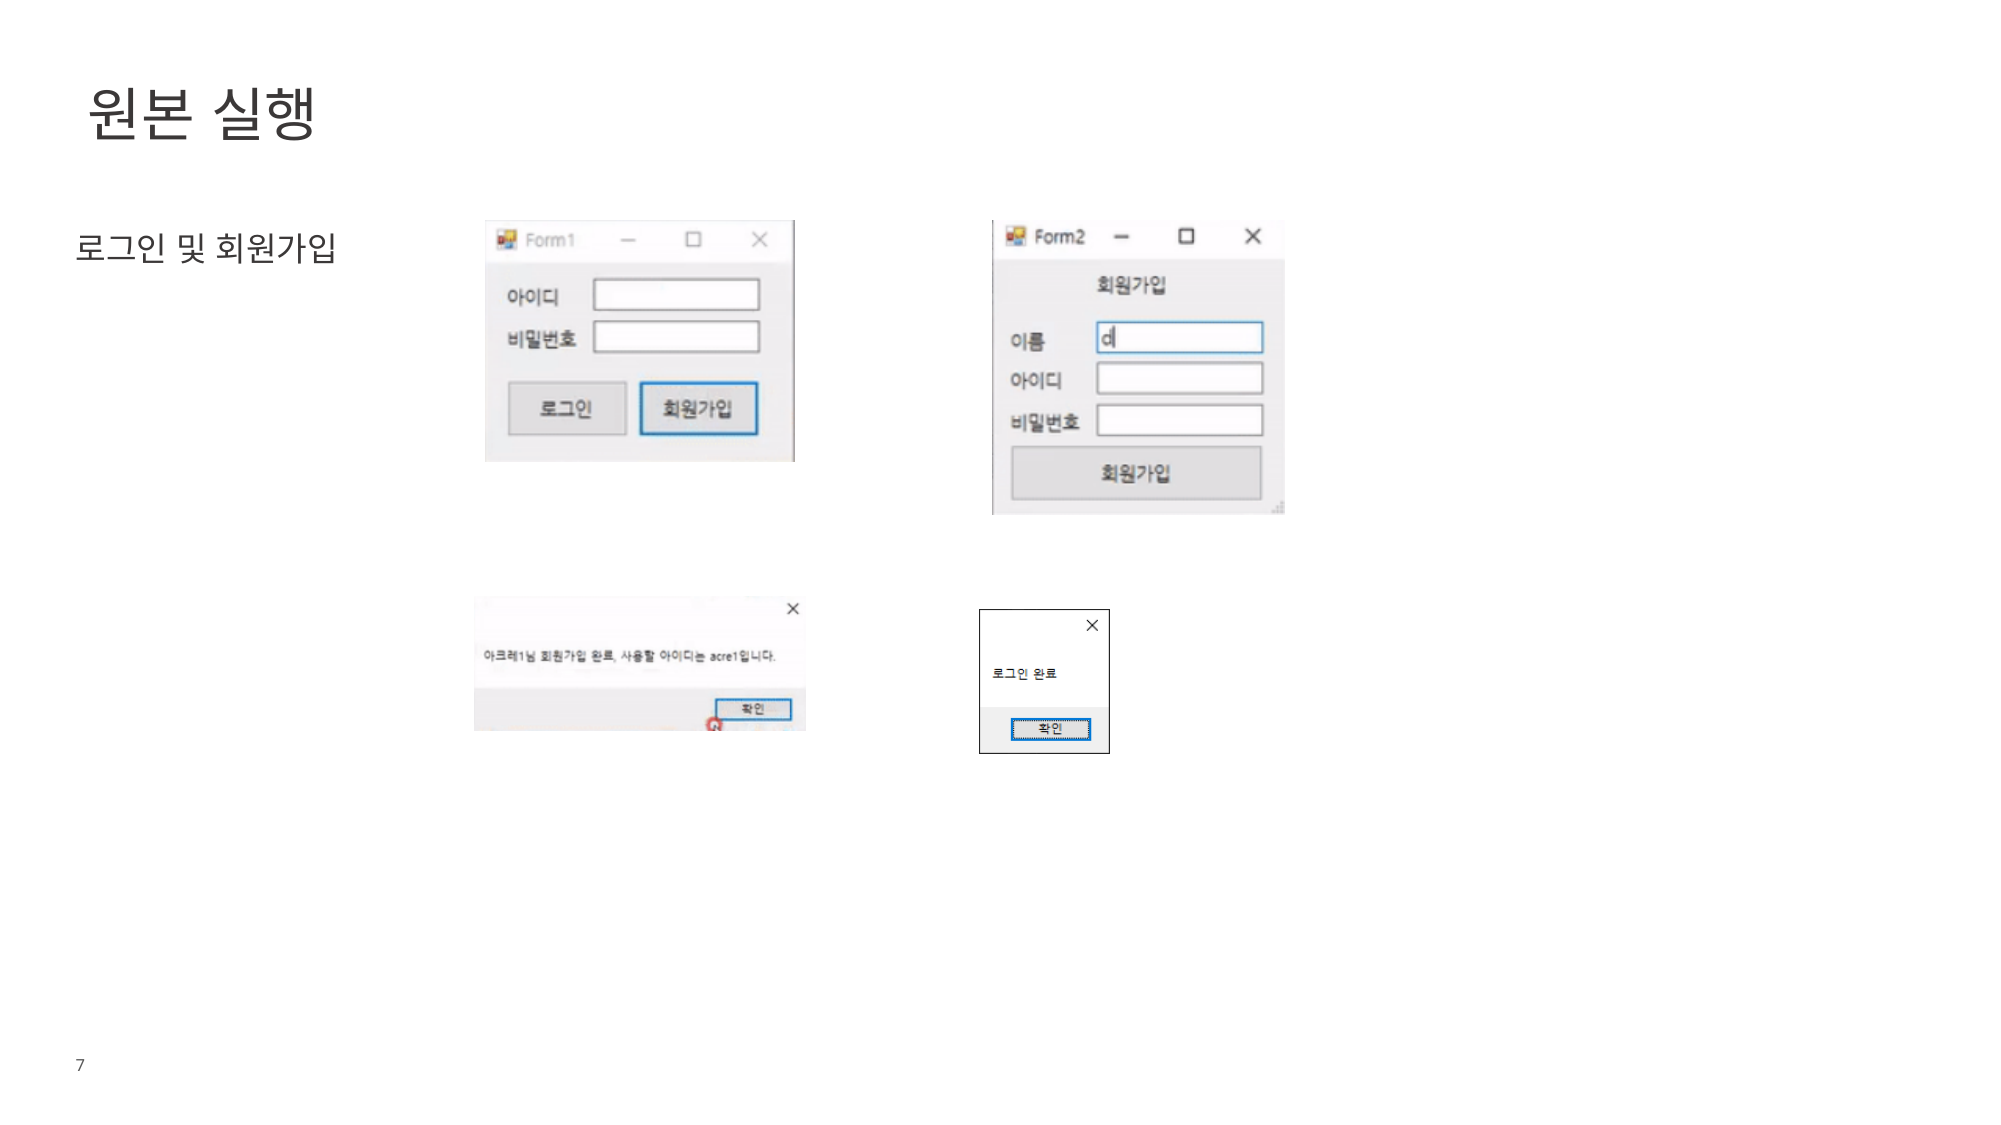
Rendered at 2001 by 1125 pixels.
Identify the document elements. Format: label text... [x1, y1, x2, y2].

picture [979, 609, 1110, 754]
picture [474, 596, 806, 731]
title 원본 실행 [72, 70, 1912, 163]
slide_number 7 [60, 1054, 599, 1078]
picture [485, 220, 795, 462]
list 로그인 및 회원가입 [60, 220, 416, 400]
picture [992, 220, 1285, 515]
